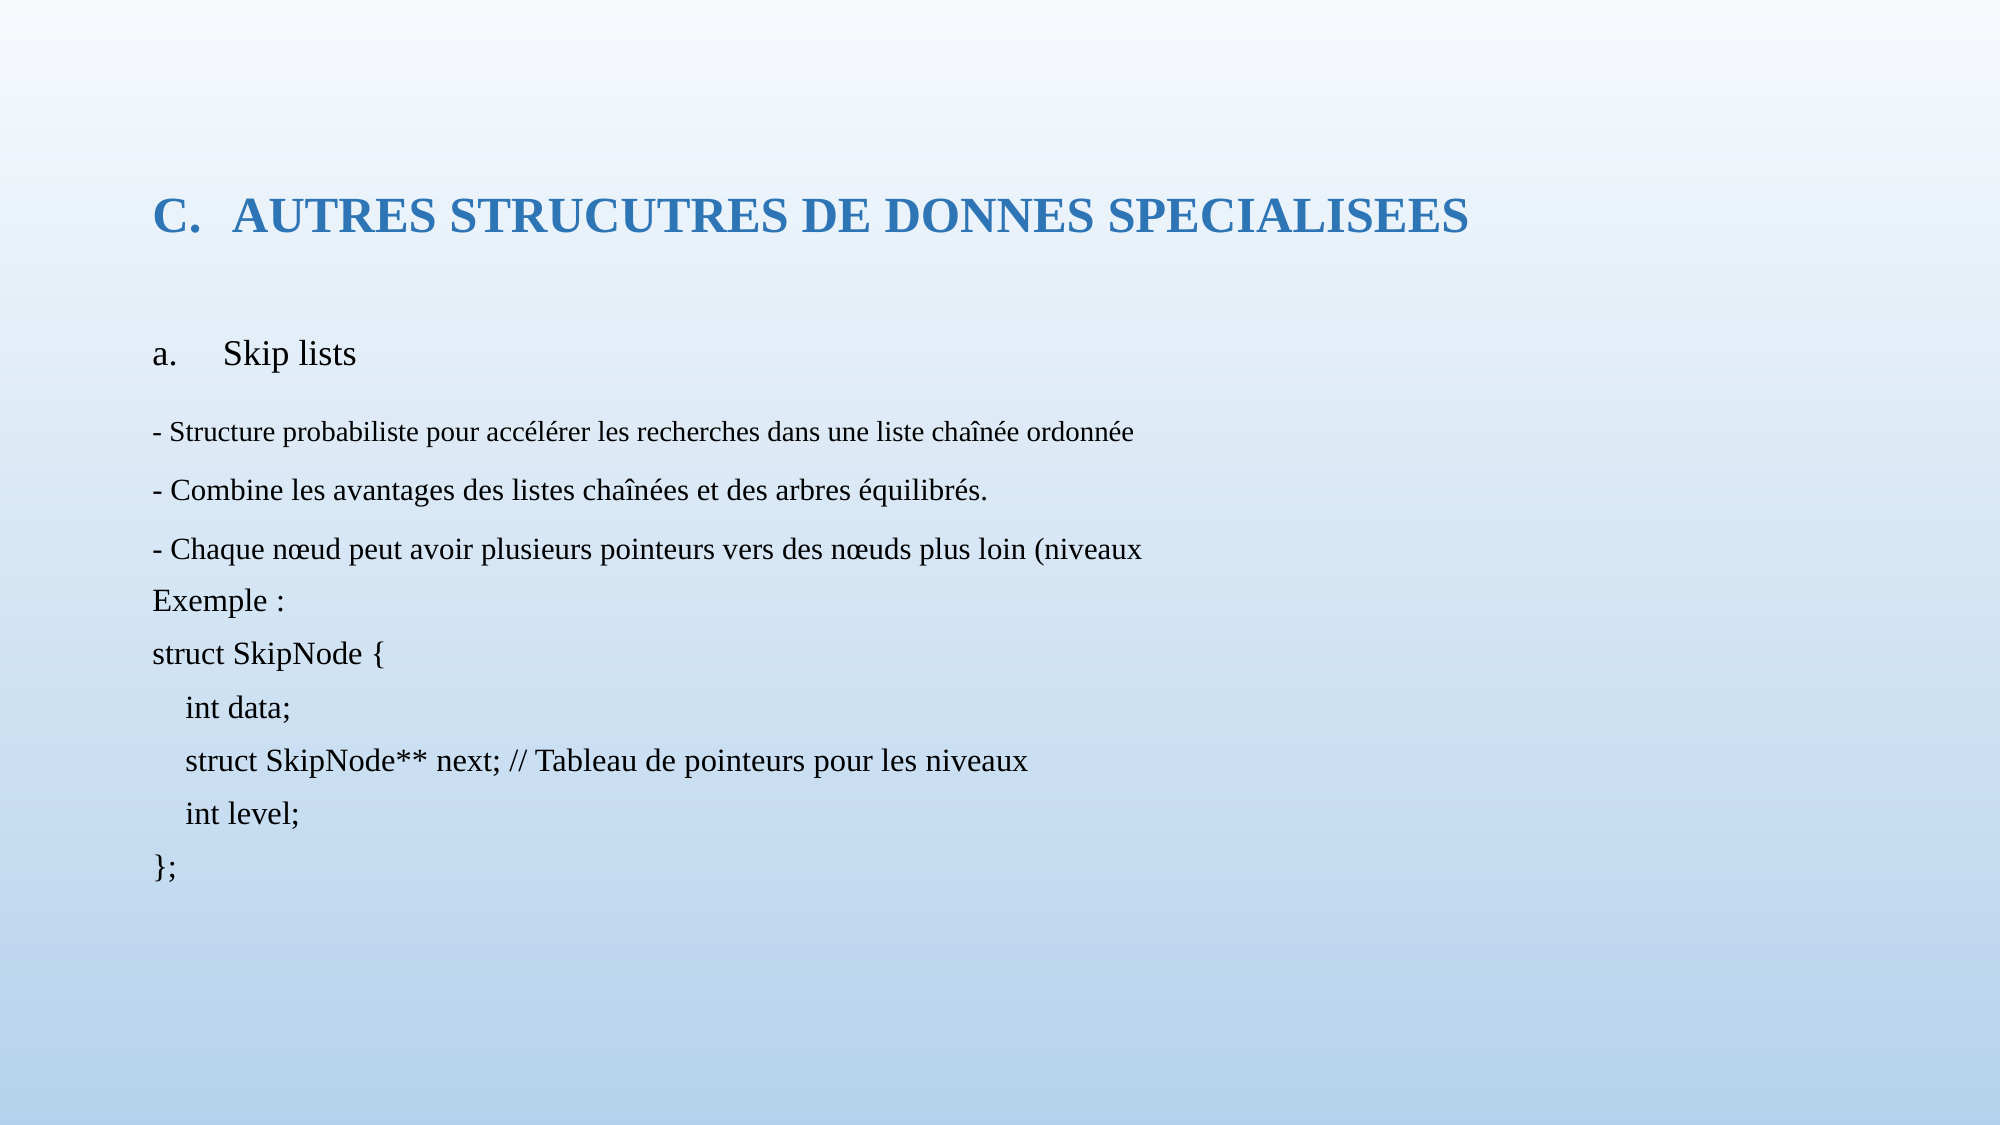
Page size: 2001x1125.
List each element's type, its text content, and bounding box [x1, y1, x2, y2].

list AUTRES STRUCUTRES DE DONNES SPECIALISEES Skip lists - Structure probabiliste pour accélérer les recherches dans une liste chaînée ordonnée - Combine les avantages des listes chaînées et des arbres équilibrés. - Chaque nœud peut avoir plusieurs pointeurs vers des nœuds plus loin (niveaux Exemple : struct SkipNode { int data; struct SkipNode** next; // Tableau de pointeurs pour les niveaux int level; }; [137, 181, 1863, 896]
